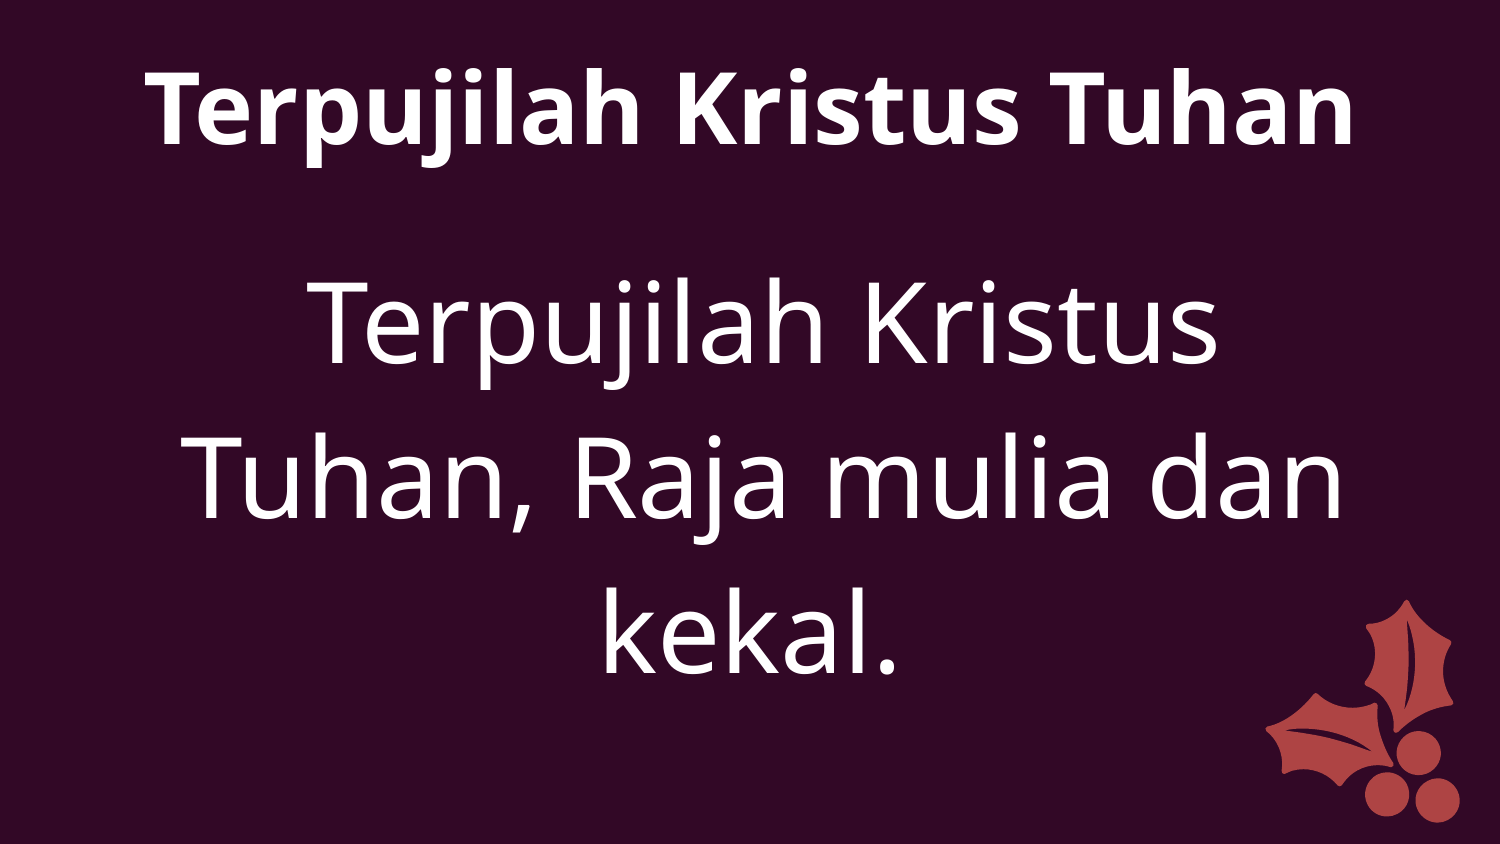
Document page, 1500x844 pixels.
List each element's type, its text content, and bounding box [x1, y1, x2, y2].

text_box Terpujilah Kristus Tuhan [127, 63, 1377, 146]
text_box Terpujilah Kristus Tuhan, Raja mulia dan kekal. [78, 215, 1426, 688]
